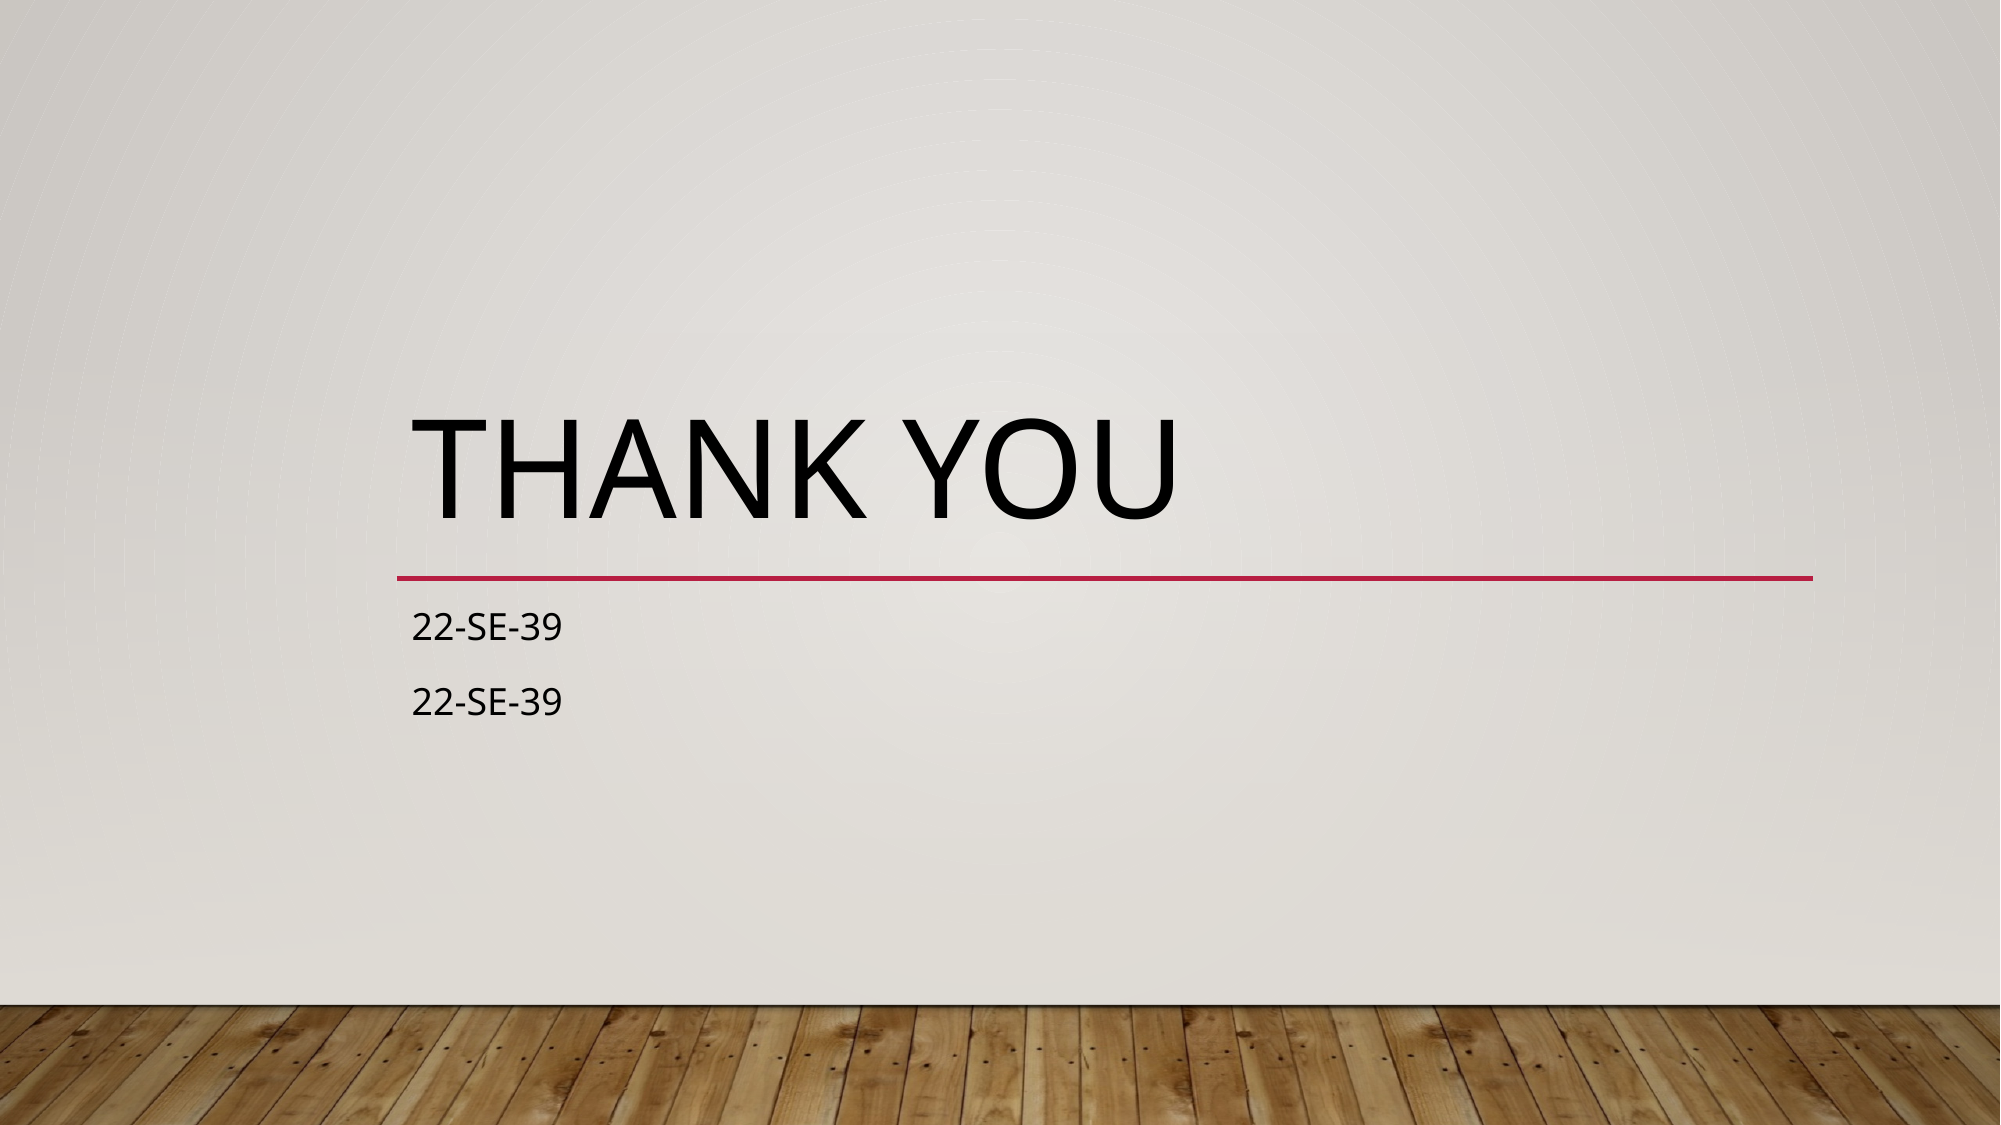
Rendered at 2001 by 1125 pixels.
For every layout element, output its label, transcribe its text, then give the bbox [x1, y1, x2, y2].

title Thank you [396, 131, 1814, 549]
picture [0, 1005, 2000, 1125]
subtitle 22-se-39 22-se-39 [396, 579, 1814, 740]
